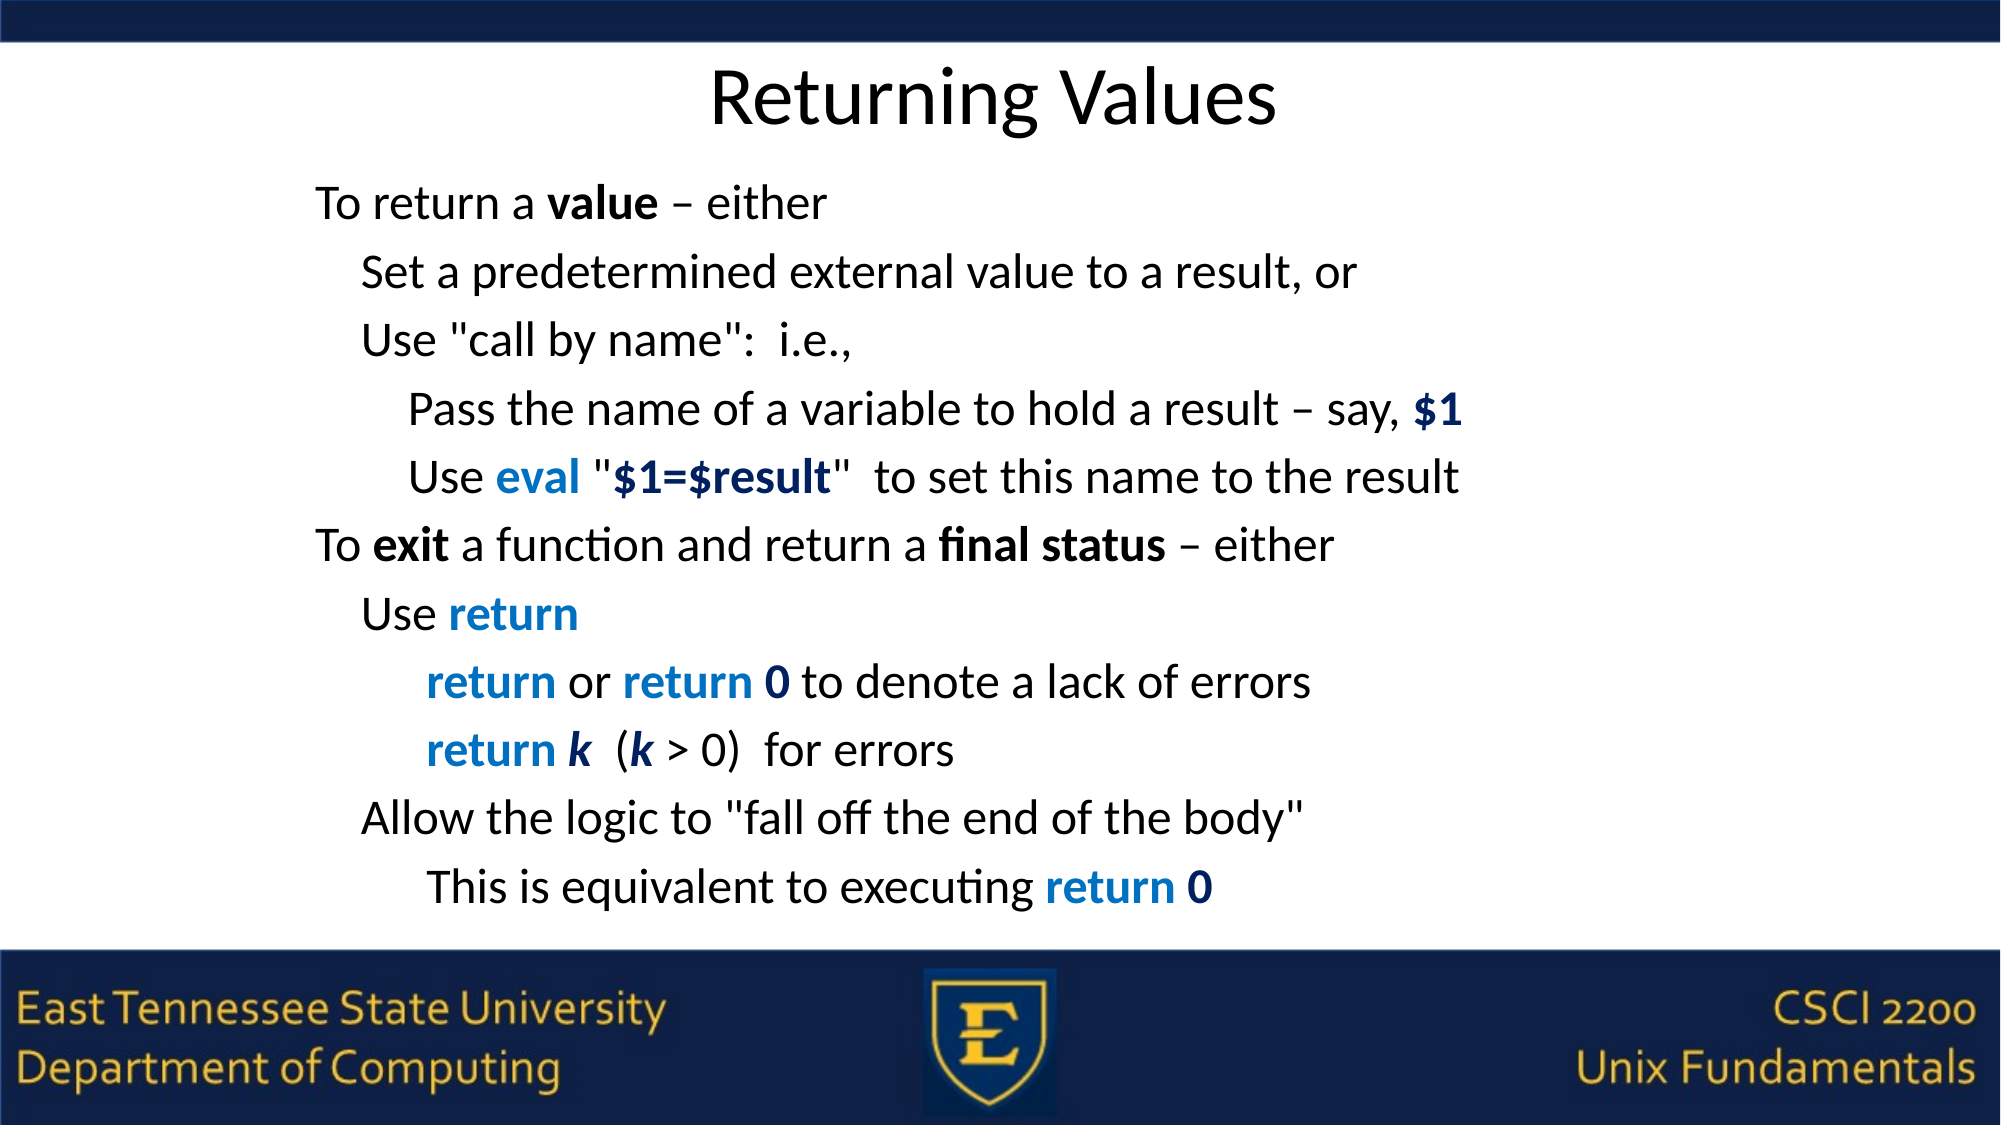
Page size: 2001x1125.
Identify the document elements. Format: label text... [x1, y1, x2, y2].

picture [0, 0, 2001, 1125]
title Returning Values [312, 45, 1675, 138]
list To return a value – either Set a predetermined external value to a result, or Use "call by name": i.e., Pass the name of a variable to hold a result – say, $1 Use eval "$1=$result" to set this name to the result To exit a function and return a final status – either Use return return or return 0 to denote a lack of errors return k (k > 0) for errors Allow the logic to "fall off the end of the body" This is equivalent to executing return 0 [300, 162, 1688, 1038]
